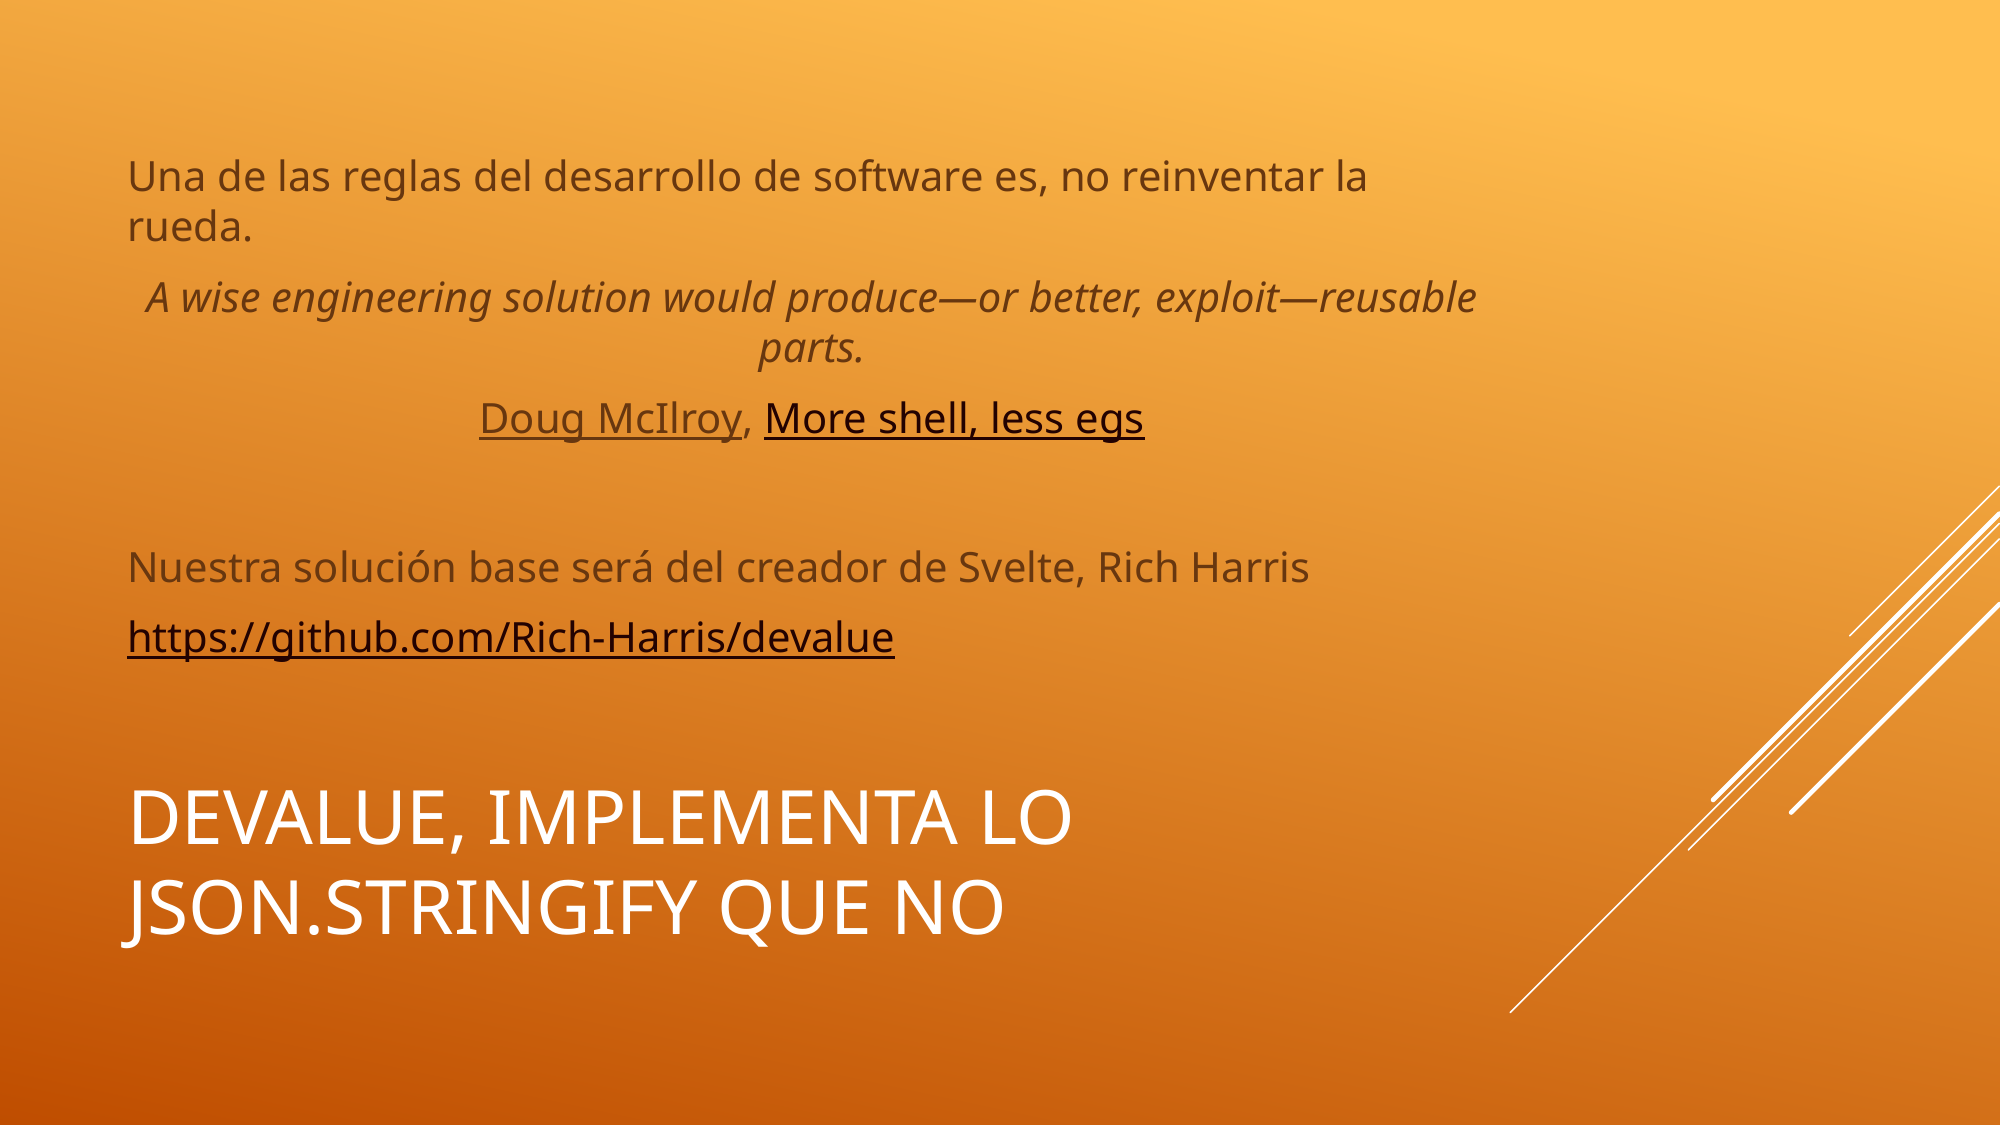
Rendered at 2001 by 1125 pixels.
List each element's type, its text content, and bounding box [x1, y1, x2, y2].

title Devalue, implementa lo JSON.stringify que no [112, 736, 1513, 984]
list Una de las reglas del desarrollo de software es, no reinventar la rueda. A wise engineering solution would produce—or better, exploit—reusable parts. Doug McIlroy, More shell, less egs Nuestra solución base será del creador de Svelte, Rich Harris https://github.com/Rich-Harris/devalue [112, 112, 1513, 706]
